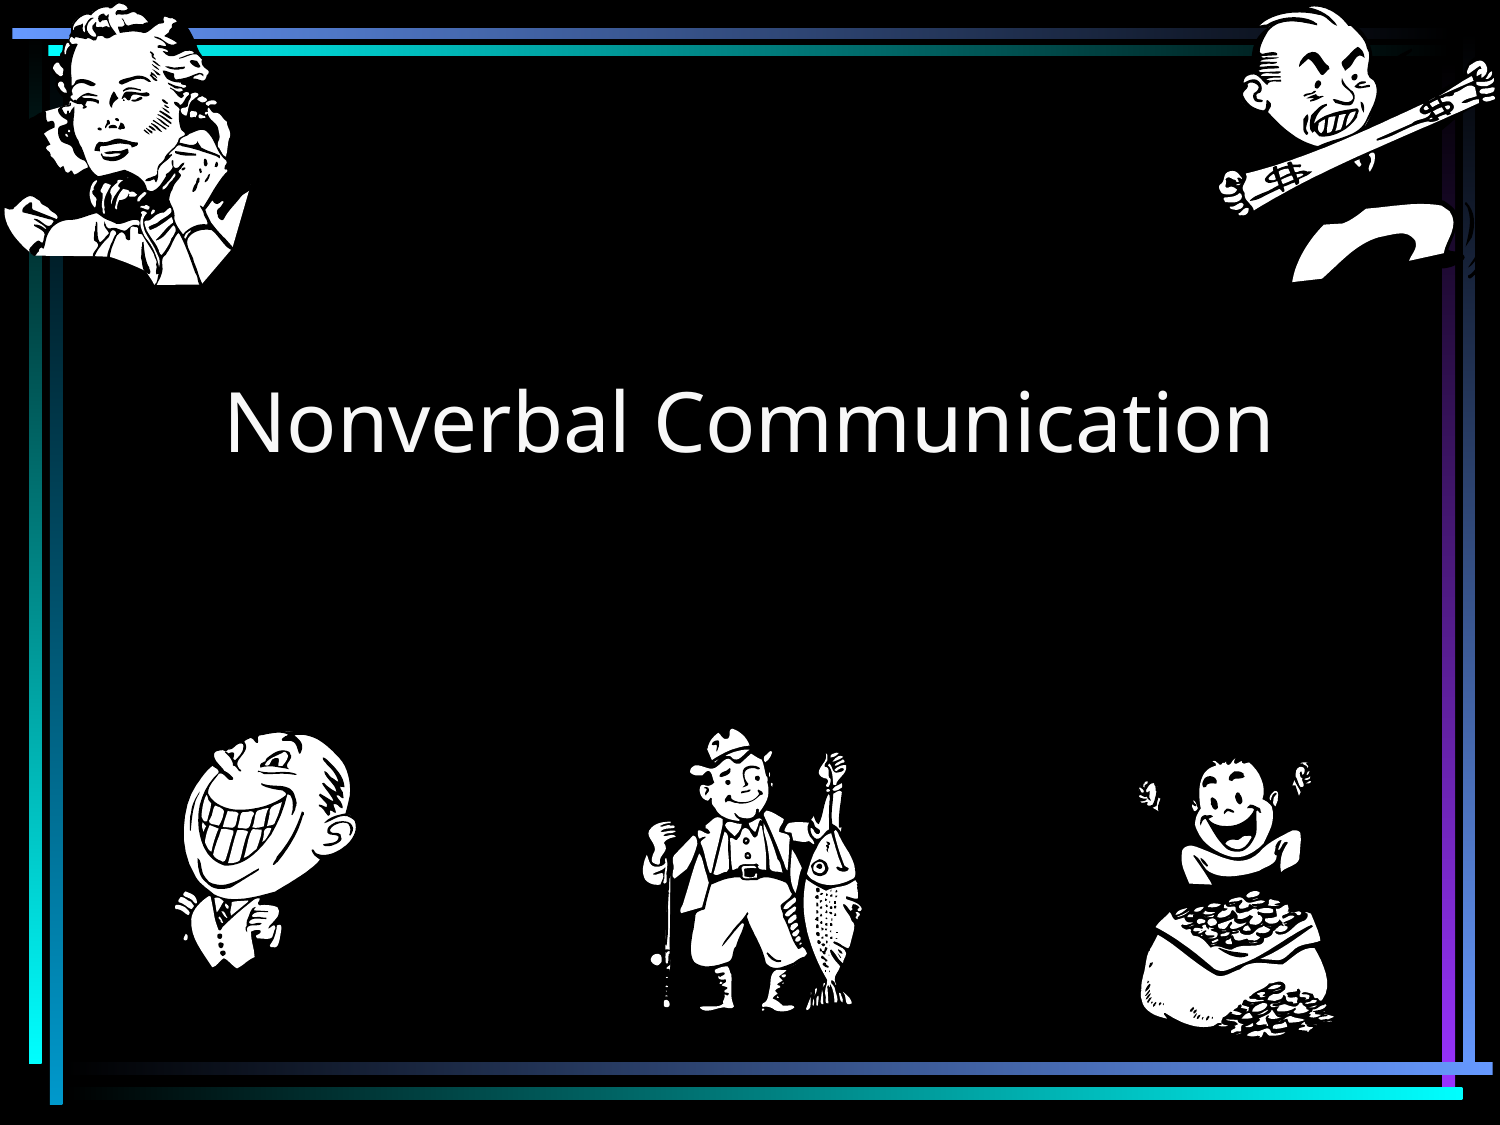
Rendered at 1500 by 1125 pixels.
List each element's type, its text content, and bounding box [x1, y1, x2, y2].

picture [1211, 0, 1500, 299]
picture [162, 724, 372, 1026]
picture [637, 724, 867, 1018]
picture [1124, 749, 1341, 1044]
title Nonverbal Communication [112, 324, 1388, 513]
picture [0, 0, 254, 286]
